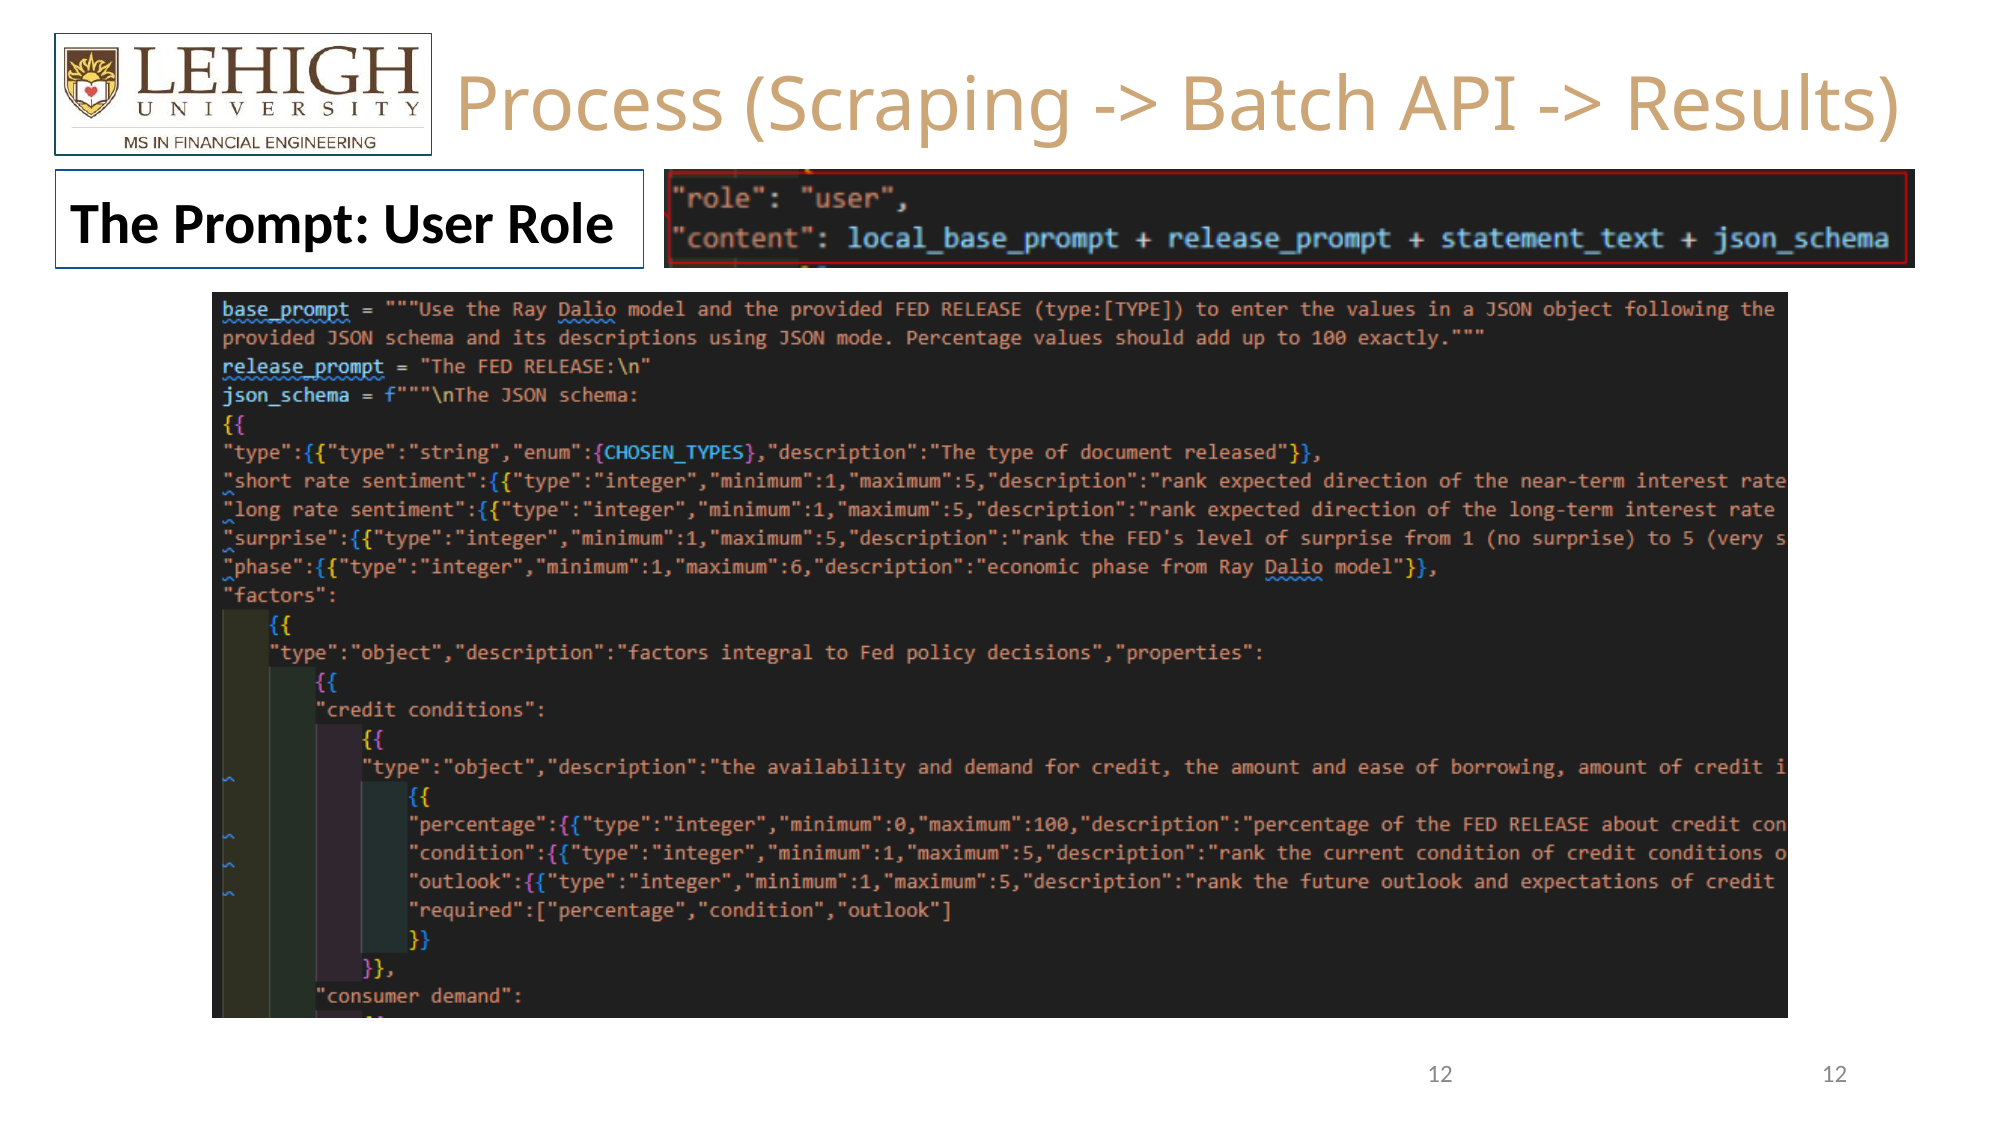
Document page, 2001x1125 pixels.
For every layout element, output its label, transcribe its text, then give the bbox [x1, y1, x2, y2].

text_box Process (Scraping -> Batch API -> Results) [436, 48, 1945, 154]
text_box The Prompt: User Role [55, 169, 644, 268]
picture [664, 169, 1915, 269]
slide_number ‹#› [1412, 1042, 1863, 1103]
picture [55, 33, 431, 155]
picture [212, 292, 1788, 1018]
